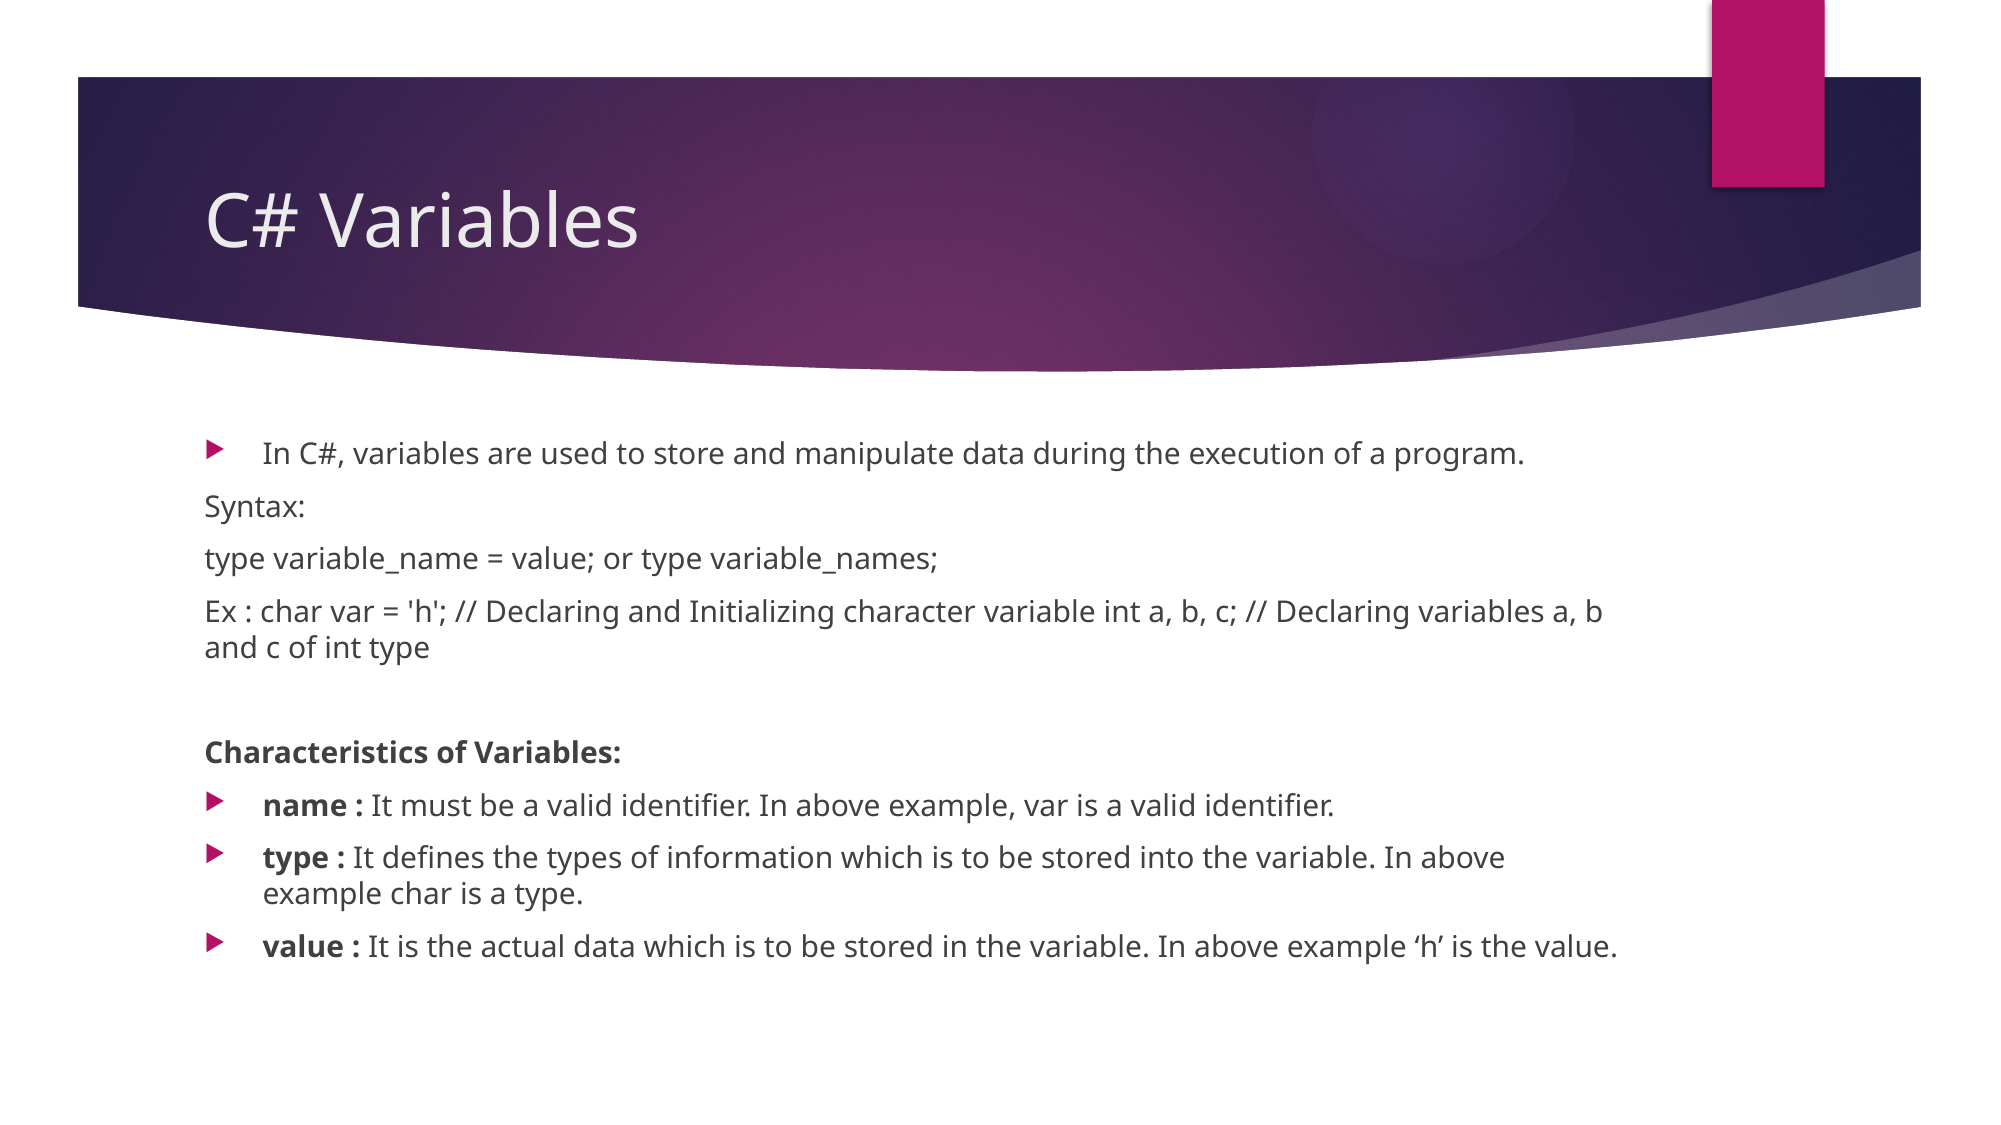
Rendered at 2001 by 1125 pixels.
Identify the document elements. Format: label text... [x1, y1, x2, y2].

list In C#, variables are used to store and manipulate data during the execution of a program. Syntax: type variable_name = value; or type variable_names; Ex : char var = 'h'; // Declaring and Initializing character variable int a, b, c; // Declaring variables a, b and c of int type Characteristics of Variables: name : It must be a valid identifier. In above example, var is a valid identifier. type : It defines the types of information which is to be stored into the variable. In above example char is a type. value : It is the actual data which is to be stored in the variable. In above example ‘h’ is the value. [189, 427, 1638, 988]
title C# Variables [189, 159, 1627, 276]
